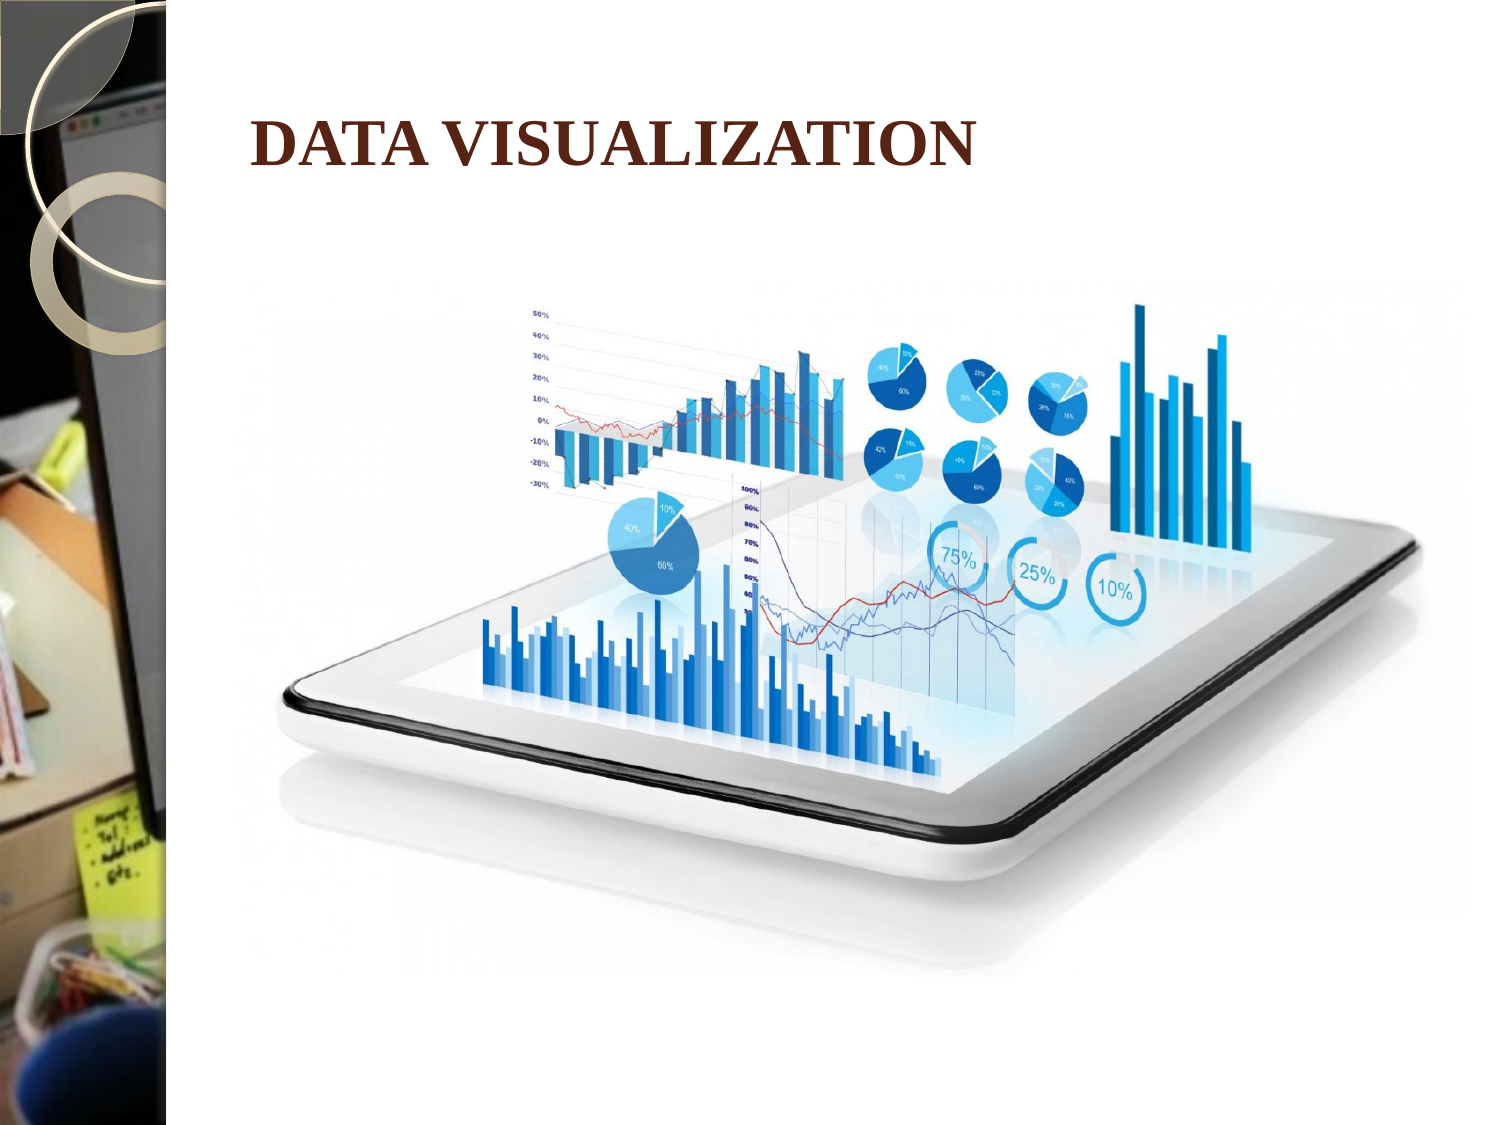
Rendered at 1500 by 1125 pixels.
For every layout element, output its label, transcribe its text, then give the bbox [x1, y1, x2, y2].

picture [53, 241, 160, 332]
picture [32, 13, 160, 207]
picture [0, 134, 166, 1125]
picture [136, 0, 164, 4]
picture [62, 195, 160, 280]
title DATA VISUALIZATION [235, 45, 1466, 233]
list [235, 285, 1466, 978]
